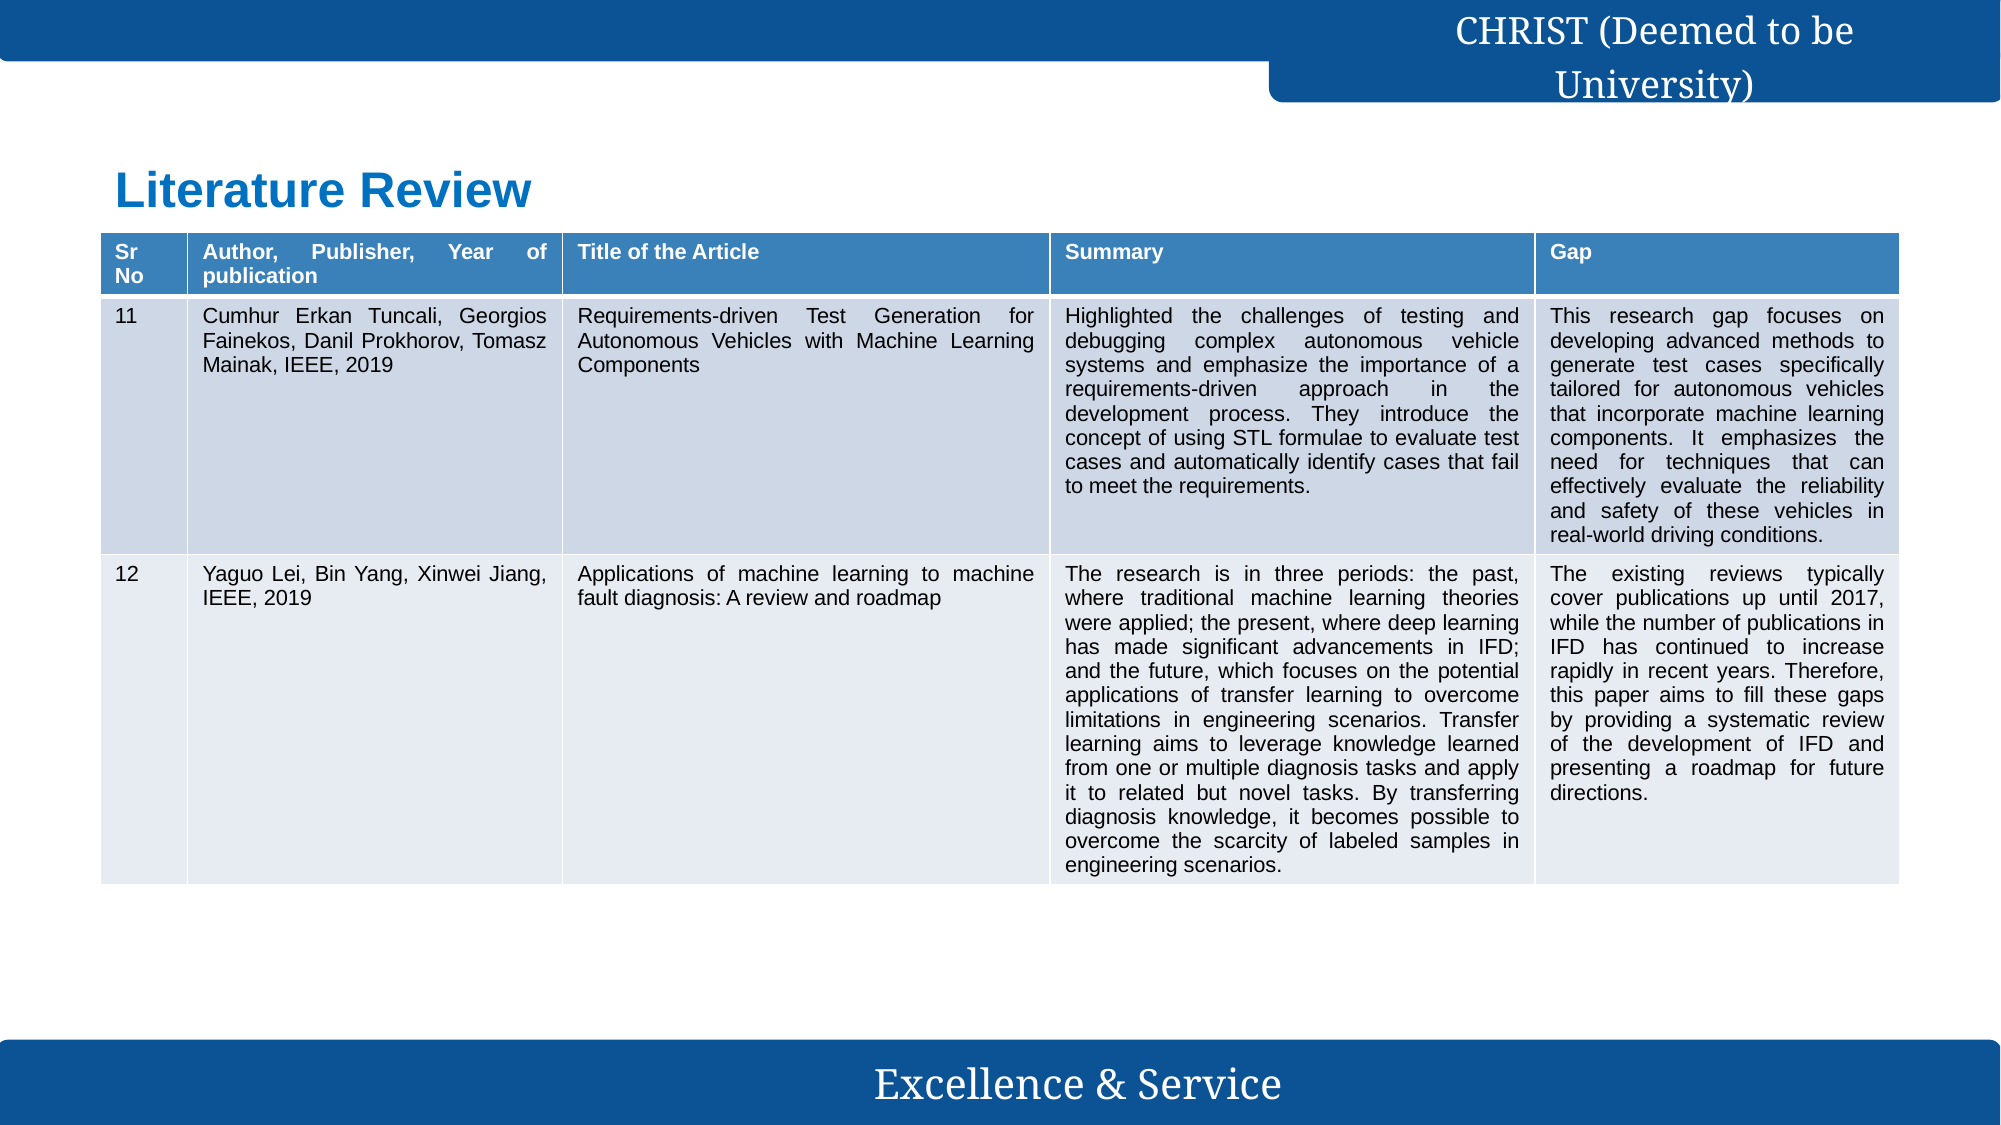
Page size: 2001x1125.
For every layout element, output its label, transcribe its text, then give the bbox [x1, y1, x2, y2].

table_header Summary [1051, 233, 1534, 294]
table_header Sr No [101, 233, 187, 294]
table_cell Highlighted the challenges of testing and debugging complex autonomous vehicle systems and emphasize the importance of a requirements-driven approach in the development process. They introduce the concept of using STL formulae to evaluate test cases and automatically identify cases that fail to meet the requirements. [1051, 299, 1534, 554]
table_cell Requirements-driven Test Generation for Autonomous Vehicles with Machine Learning Components [563, 299, 1049, 554]
table_header Title of the Article [563, 233, 1049, 294]
table_cell The existing reviews typically cover publications up until 2017, while the number of publications in IFD has continued to increase rapidly in recent years. Therefore, this paper aims to fill these gaps by providing a systematic review of the development of IFD and presenting a roadmap for future directions. [1536, 555, 1899, 884]
table_cell Applications of machine learning to machine fault diagnosis: A review and roadmap [563, 555, 1049, 884]
table_cell Yaguo Lei, Bin Yang, Xinwei Jiang, IEEE, 2019 [188, 555, 562, 884]
table_cell 11 [101, 299, 187, 554]
table_cell Cumhur Erkan Tuncali, Georgios Fainekos, Danil Prokhorov, Tomasz Mainak, IEEE, 2019 [188, 299, 562, 554]
title Literature Review [99, 100, 1900, 233]
table_cell 12 [101, 555, 187, 884]
table_cell The research is in three periods: the past, where traditional machine learning theories were applied; the present, where deep learning has made significant advancements in IFD; and the future, which focuses on the potential applications of transfer learning to overcome limitations in engineering scenarios. Transfer learning aims to leverage knowledge learned from one or multiple diagnosis tasks and apply it to related but novel tasks. By transferring diagnosis knowledge, it becomes possible to overcome the scarcity of labeled samples in engineering scenarios. [1051, 555, 1534, 884]
table_cell This research gap focuses on developing advanced methods to generate test cases specifically tailored for autonomous vehicles that incorporate machine learning components. It emphasizes the need for techniques that can effectively evaluate the reliability and safety of these vehicles in real-world driving conditions. [1536, 299, 1899, 554]
table_header Gap [1536, 233, 1899, 294]
table_header Author, Publisher, Year of publication [188, 233, 562, 294]
